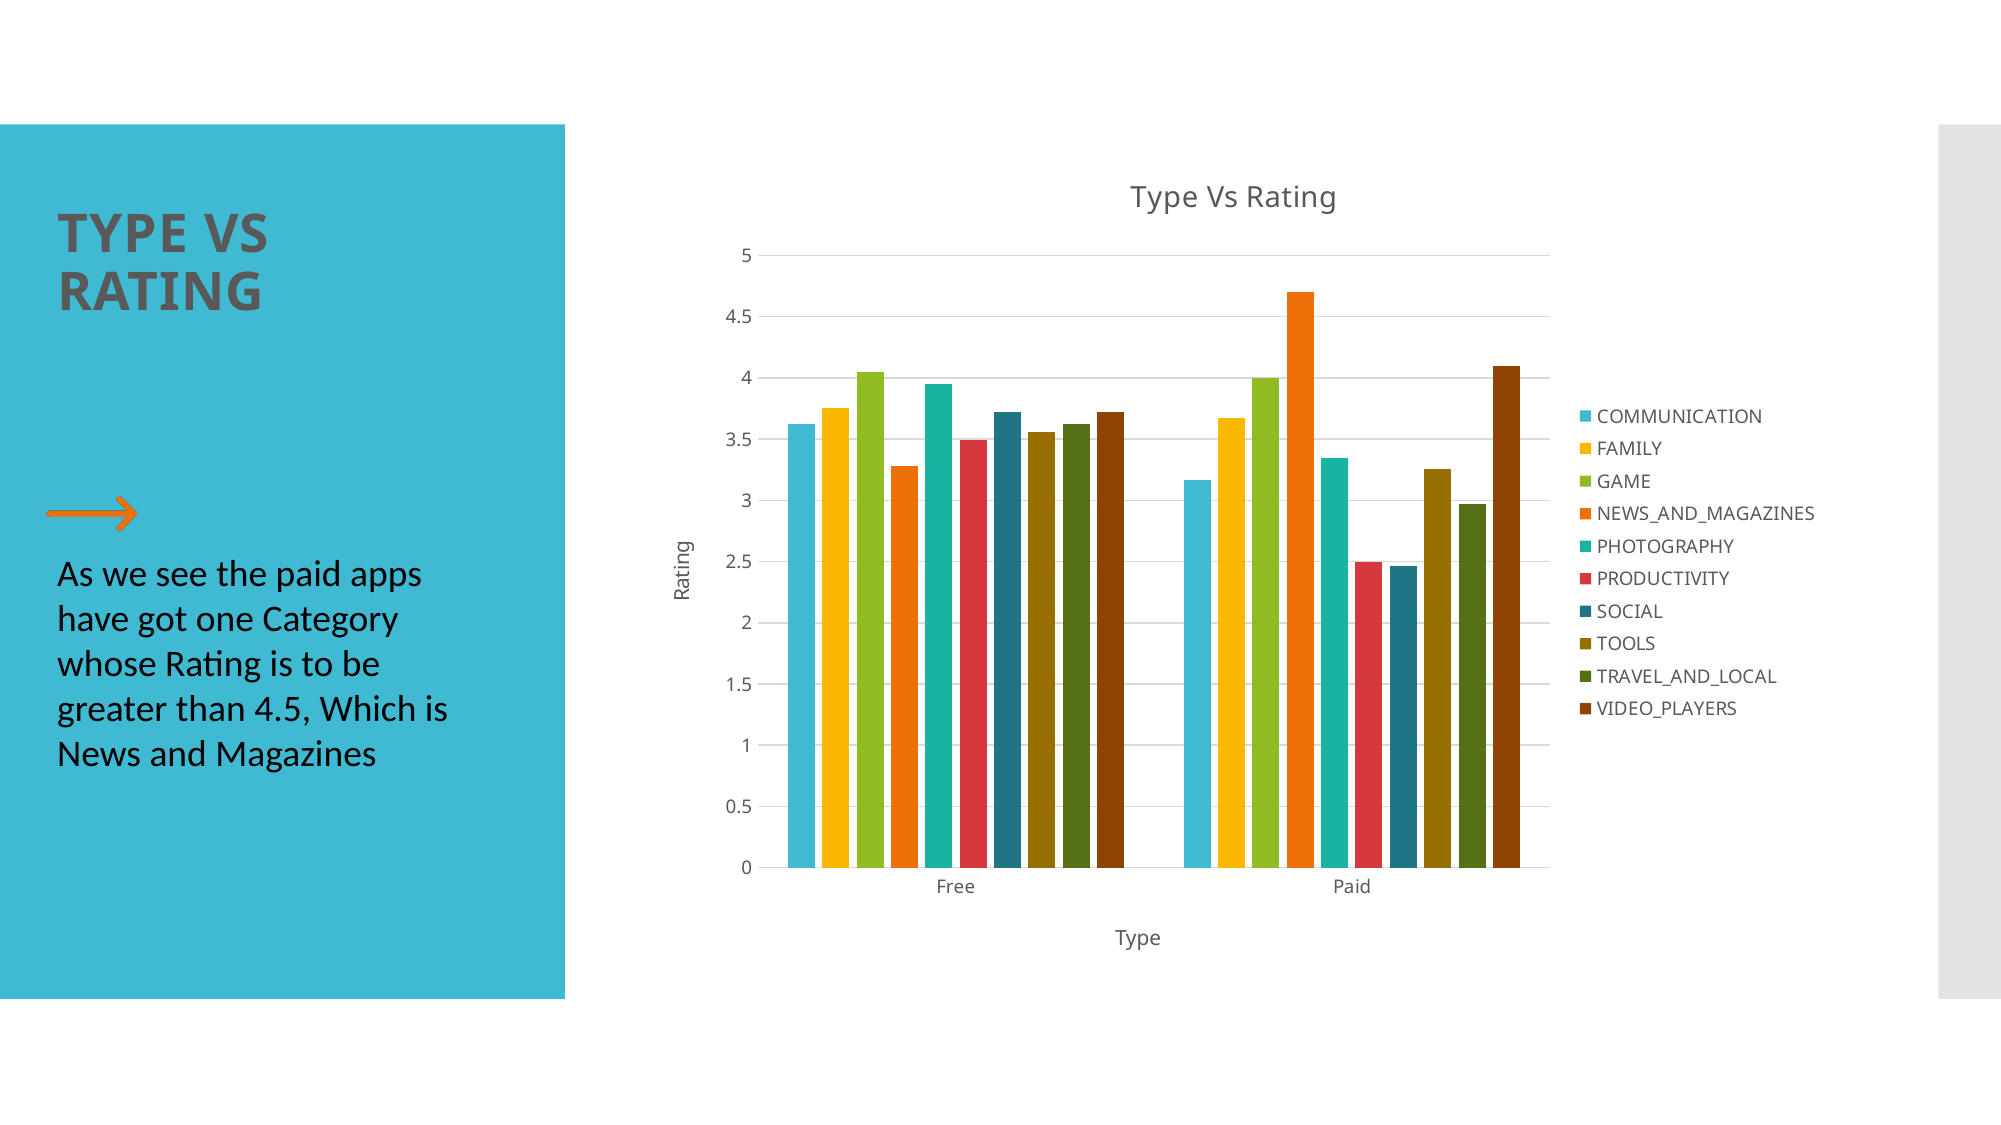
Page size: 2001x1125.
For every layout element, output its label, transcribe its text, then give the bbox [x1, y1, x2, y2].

list As we see the paid apps have got one Category whose Rating is to be greater than 4.5, Which is News and Magazines [41, 541, 507, 923]
title Type Vs Rating [41, 196, 507, 394]
picture [41, 463, 141, 563]
chart [634, 142, 1835, 983]
